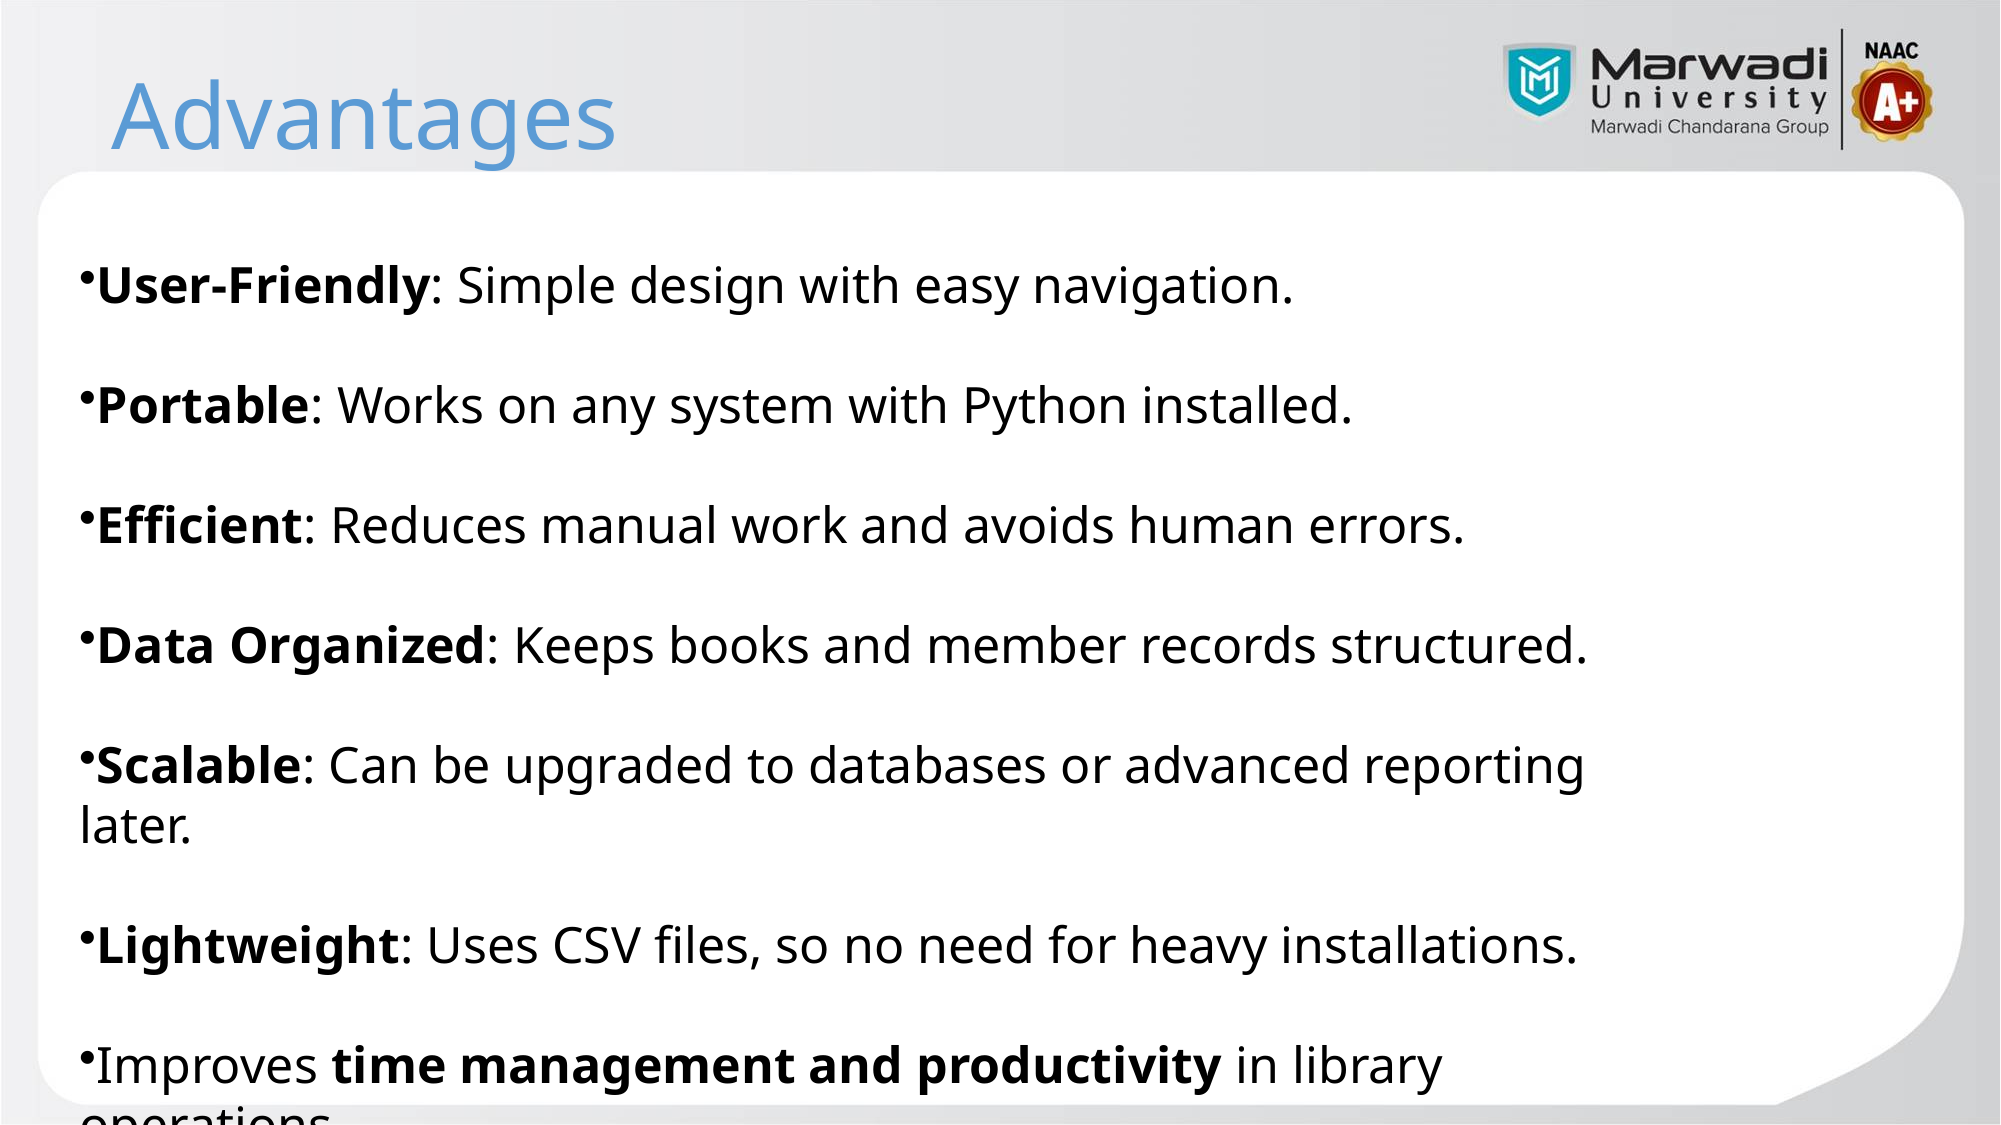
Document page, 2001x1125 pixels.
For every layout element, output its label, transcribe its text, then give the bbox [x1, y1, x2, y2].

title Advantages [96, 11, 1822, 229]
text_box User-Friendly: Simple design with easy navigation. Portable: Works on any system with Python installed. Efficient: Reduces manual work and avoids human errors. Data Organized: Keeps books and member records structured. Scalable: Can be upgraded to databases or advanced reporting later. Lightweight: Uses CSV files, so no need for heavy installations. Improves time management and productivity in library operations. [64, 246, 1665, 1125]
picture [0, 0, 2001, 1125]
